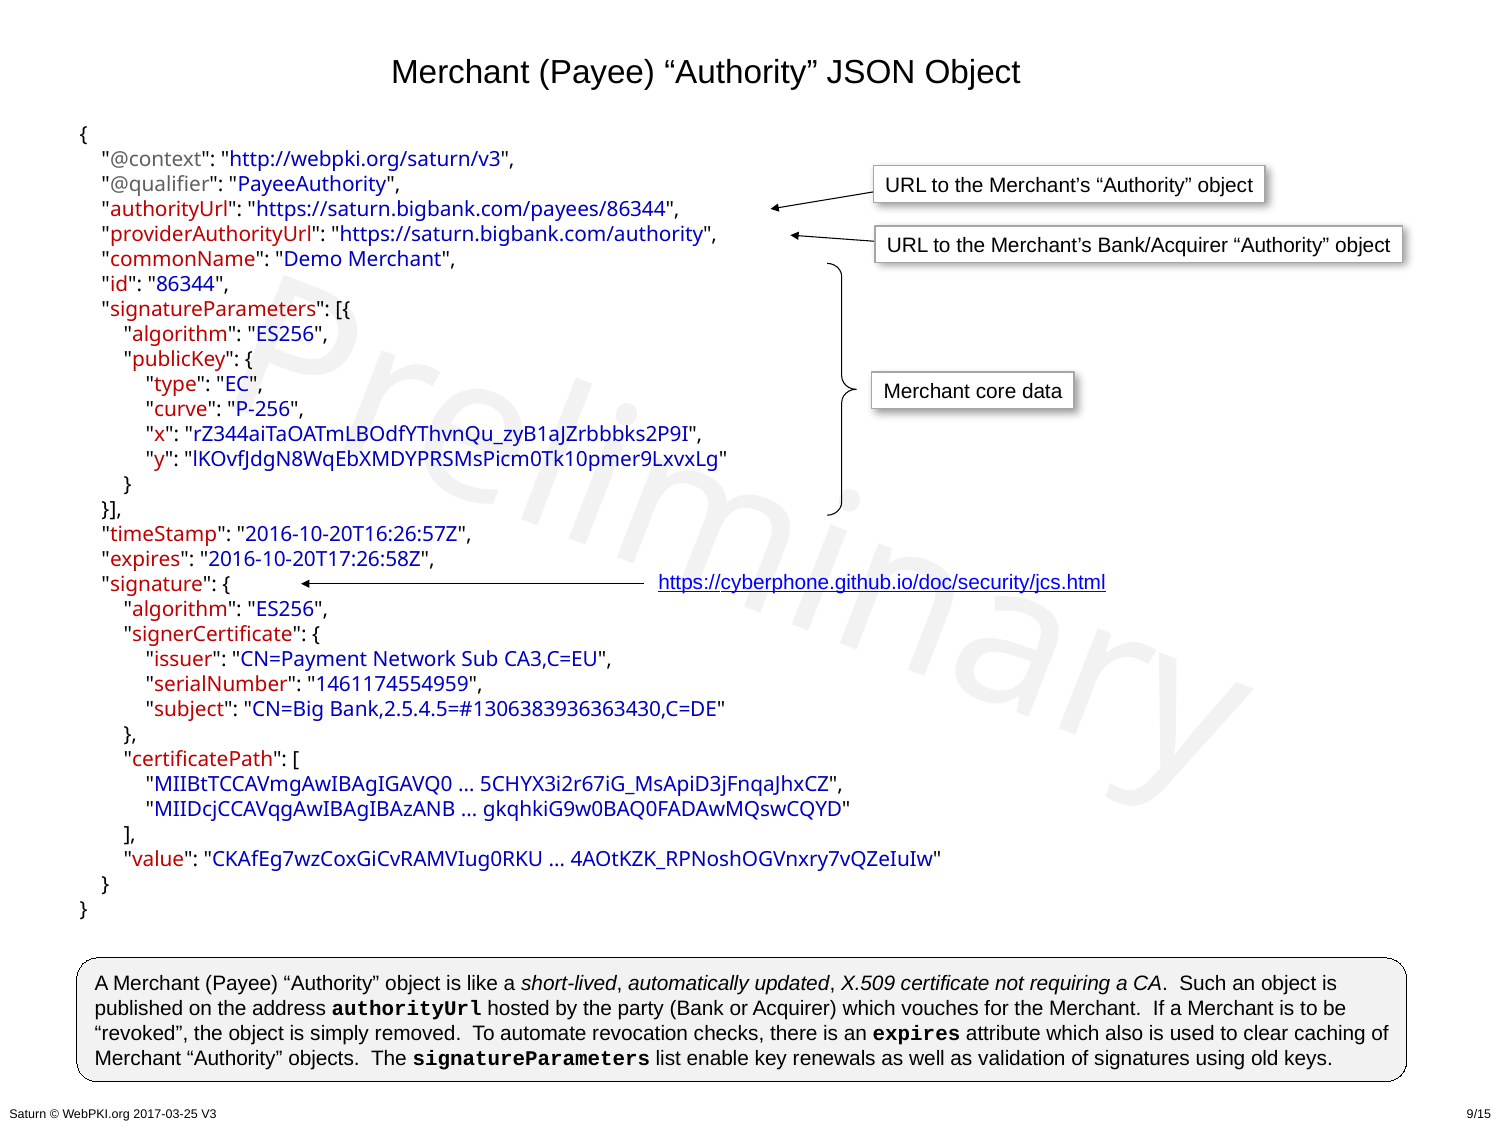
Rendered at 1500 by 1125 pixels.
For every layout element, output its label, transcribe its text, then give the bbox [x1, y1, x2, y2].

text_box A Merchant (Payee) “Authority” object is like a short-lived, automatically updated, X.509 certificate not requiring a CA. Such an object is published on the address authorityUrl hosted by the party (Bank or Acquirer) which vouches for the Merchant. If a Merchant is to be “revoked”, the object is simply removed. To automate revocation checks, there is an expires attribute which also is used to clear caching of Merchant “Authority” objects. The signatureParameters list enable key renewals as well as validation of signatures using old keys. [76, 957, 1407, 1082]
text_box Merchant (Payee) “Authority” JSON Object [376, 42, 1037, 98]
text_box [827, 262, 858, 516]
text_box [770, 183, 921, 210]
text_box { "@context": "http://webpki.org/saturn/v3", "@qualifier": "PayeeAuthority", "authorityUrl": "https://saturn.bigbank.com/payees/86344", "providerAuthorityUrl": "https://saturn.bigbank.com/authority", "commonName": "Demo Merchant", "id": "86344", "signatureParameters": [{ "algorithm": "ES256", "publicKey": { "type": "EC", "curve": "P-256", "x": "rZ344aiTaOATmLBOdfYThvnQu_zyB1aJZrbbbks2P9I", "y": "lKOvfJdgN8WqEbXMDYPRSMsPicm0Tk10pmer9LxvxLg" } }], "timeStamp": "2016-10-20T16:26:57Z", "expires": "2016-10-20T17:26:58Z", "signature": { "algorithm": "ES256", "signerCertificate": { "issuer": "CN=Payment Network Sub CA3,C=EU", "serialNumber": "1461174554959", "subject": "CN=Big Bank,2.5.4.5=#1306383936363430,C=DE" }, "certificatePath": [ "MIIBtTCCAVmgAwIBAgIGAVQ0 … 5CHYX3i2r67iG_MsApiD3jFnqaJhxCZ", "MIIDcjCCAVqgAwIBAgIBAzANB … gkqhkiG9w0BAQ0FADAwMQswCQYD" ], "value": "CKAfEg7wzCoxGiCvRAMVIug0RKU … 4AOtKZK_RPNoshOGVnxry7vQZeIuIw" } } [64, 113, 1424, 928]
text_box URL to the Merchant’s “Authority” object [873, 165, 1265, 203]
text_box https://cyberphone.github.io/doc/security/jcs.html [643, 561, 1121, 627]
text_box URL to the Merchant’s Bank/Acquirer “Authority” object [874, 225, 1403, 263]
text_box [790, 234, 916, 245]
text_box Merchant core data [871, 371, 1075, 409]
